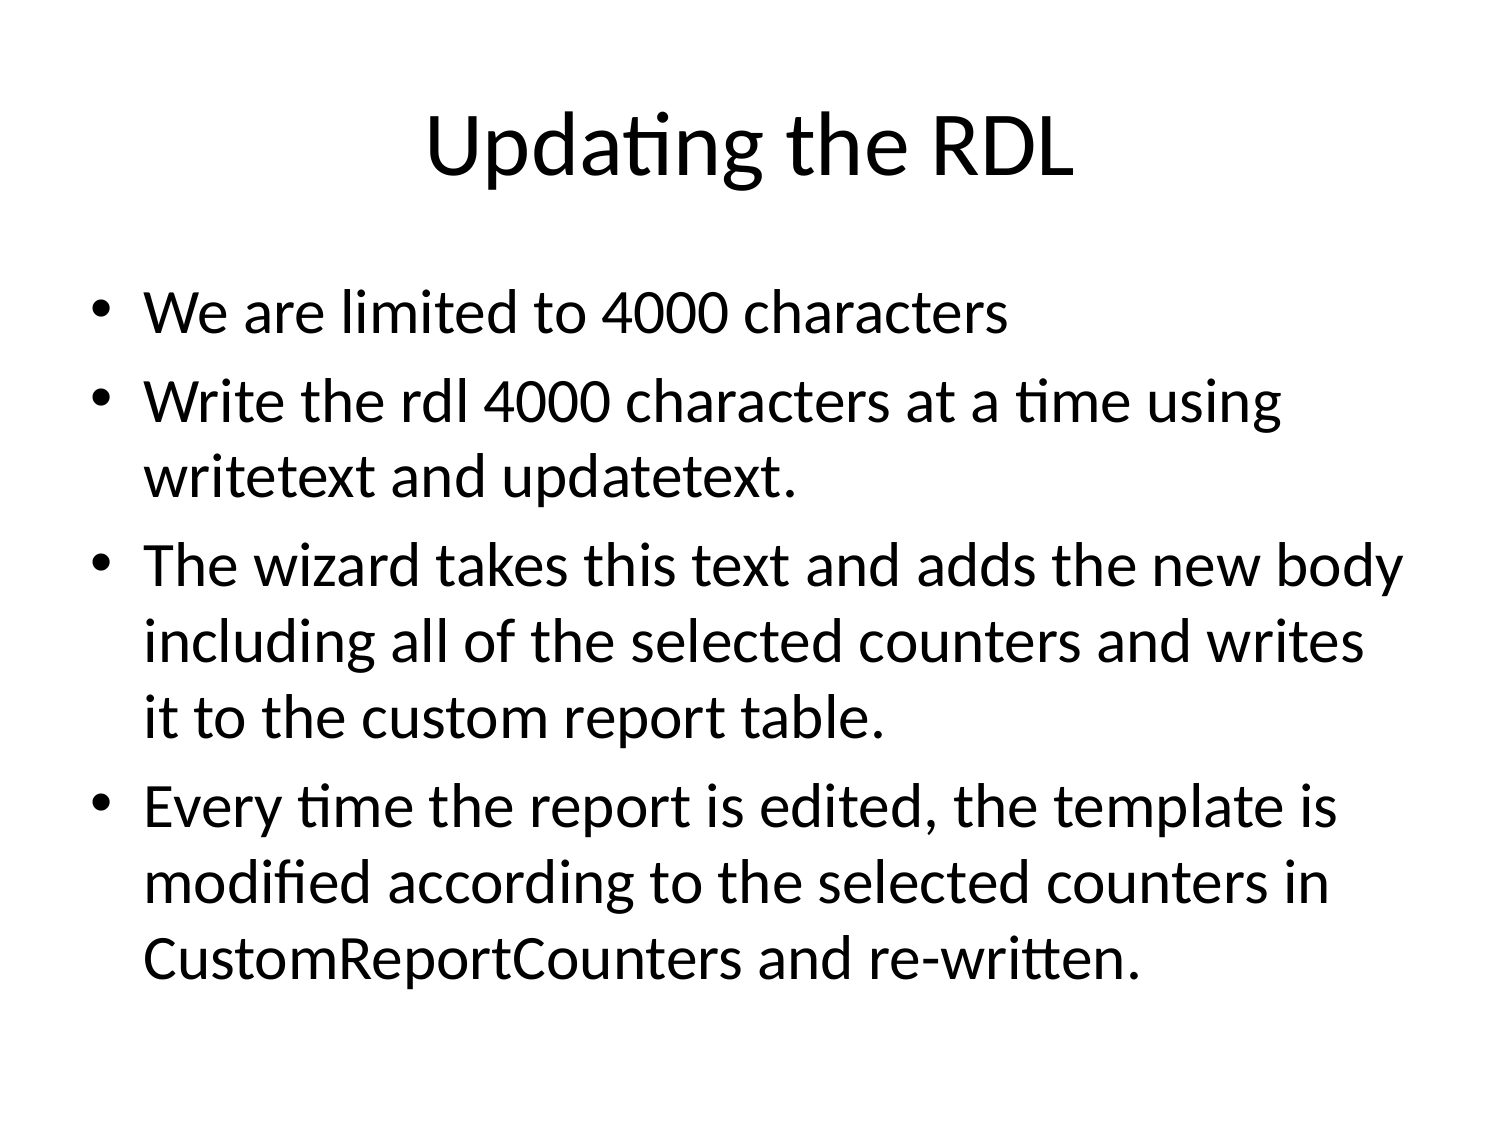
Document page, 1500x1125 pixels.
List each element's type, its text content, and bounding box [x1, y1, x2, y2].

title Updating the RDL [75, 45, 1425, 233]
list We are limited to 4000 characters Write the rdl 4000 characters at a time using writetext and updatetext. The wizard takes this text and adds the new body including all of the selected counters and writes it to the custom report table. Every time the report is edited, the template is modified according to the selected counters in CustomReportCounters and re-written. [75, 262, 1425, 1005]
